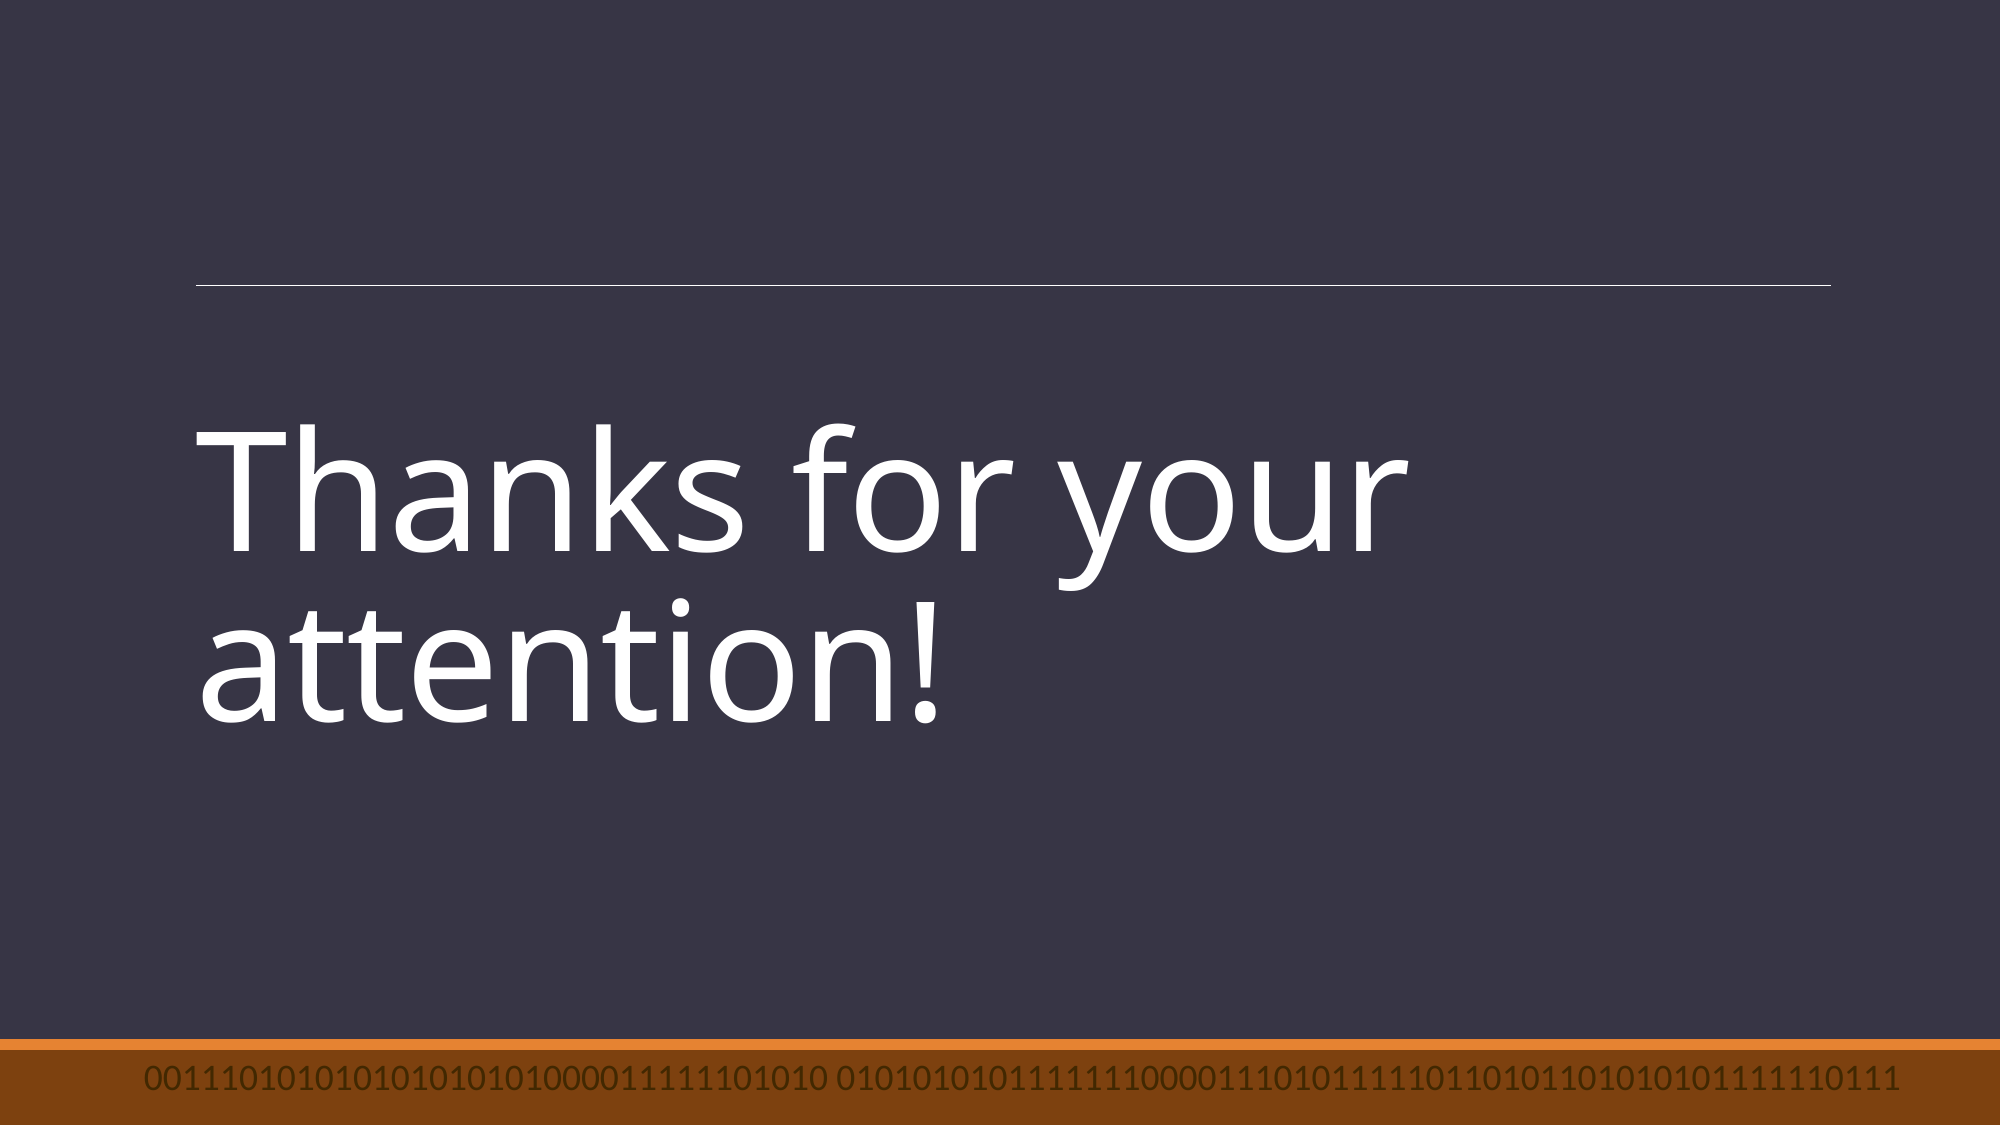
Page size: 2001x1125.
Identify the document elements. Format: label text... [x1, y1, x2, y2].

title Thanks for your attention! [180, 124, 1830, 763]
